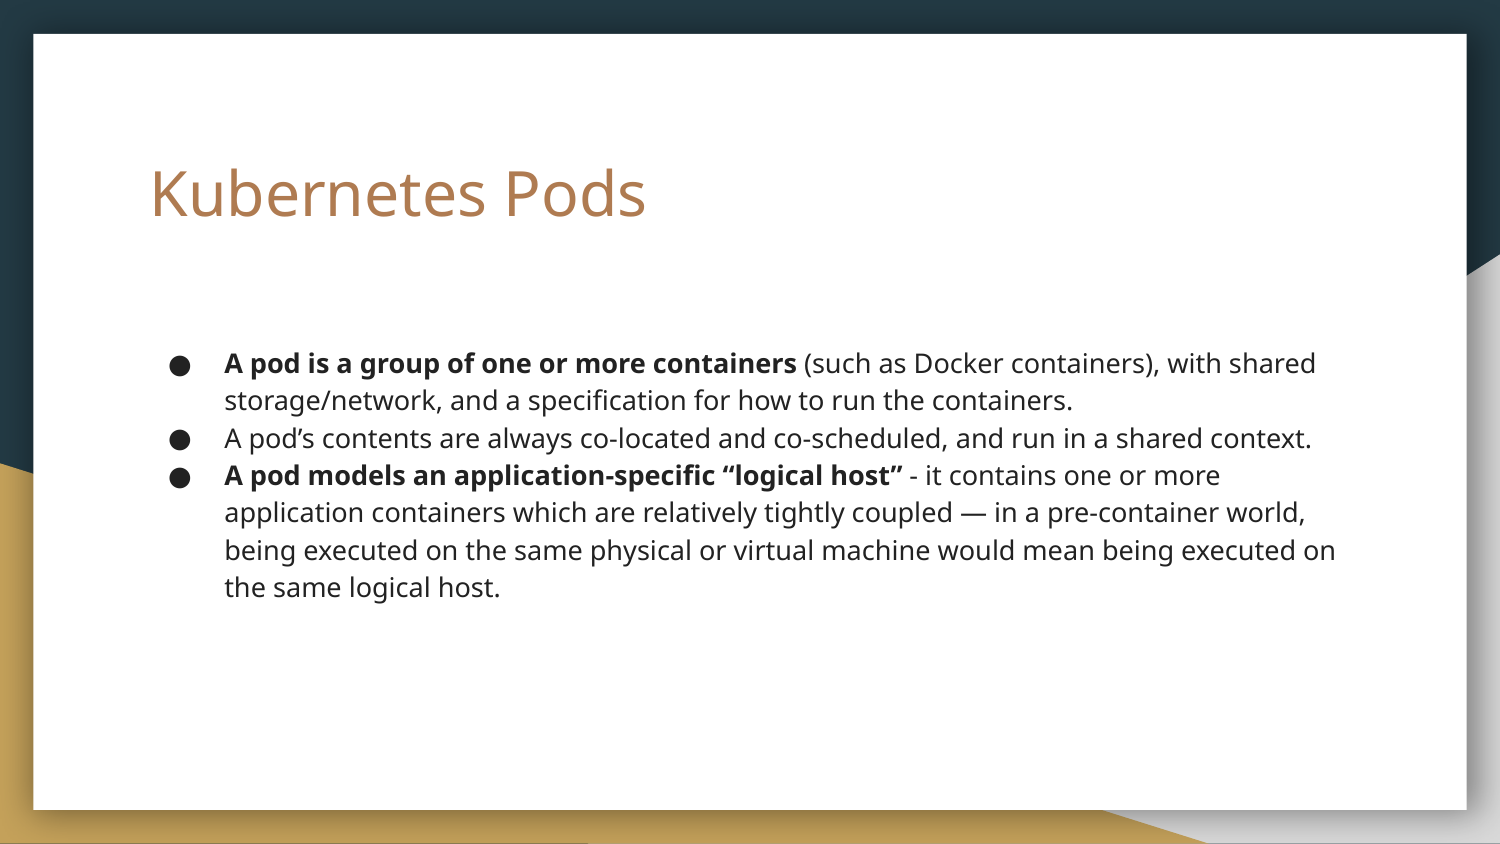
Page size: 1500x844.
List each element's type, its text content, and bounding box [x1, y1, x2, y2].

title Kubernetes Pods [134, 138, 1366, 296]
list A pod is a group of one or more containers (such as Docker containers), with shared storage/network, and a specification for how to run the containers. A pod’s contents are always co-located and co-scheduled, and run in a shared context. A pod models an application-specific “logical host” - it contains one or more application containers which are relatively tightly coupled — in a pre-container world, being executed on the same physical or virtual machine would mean being executed on the same logical host. [134, 326, 1366, 729]
